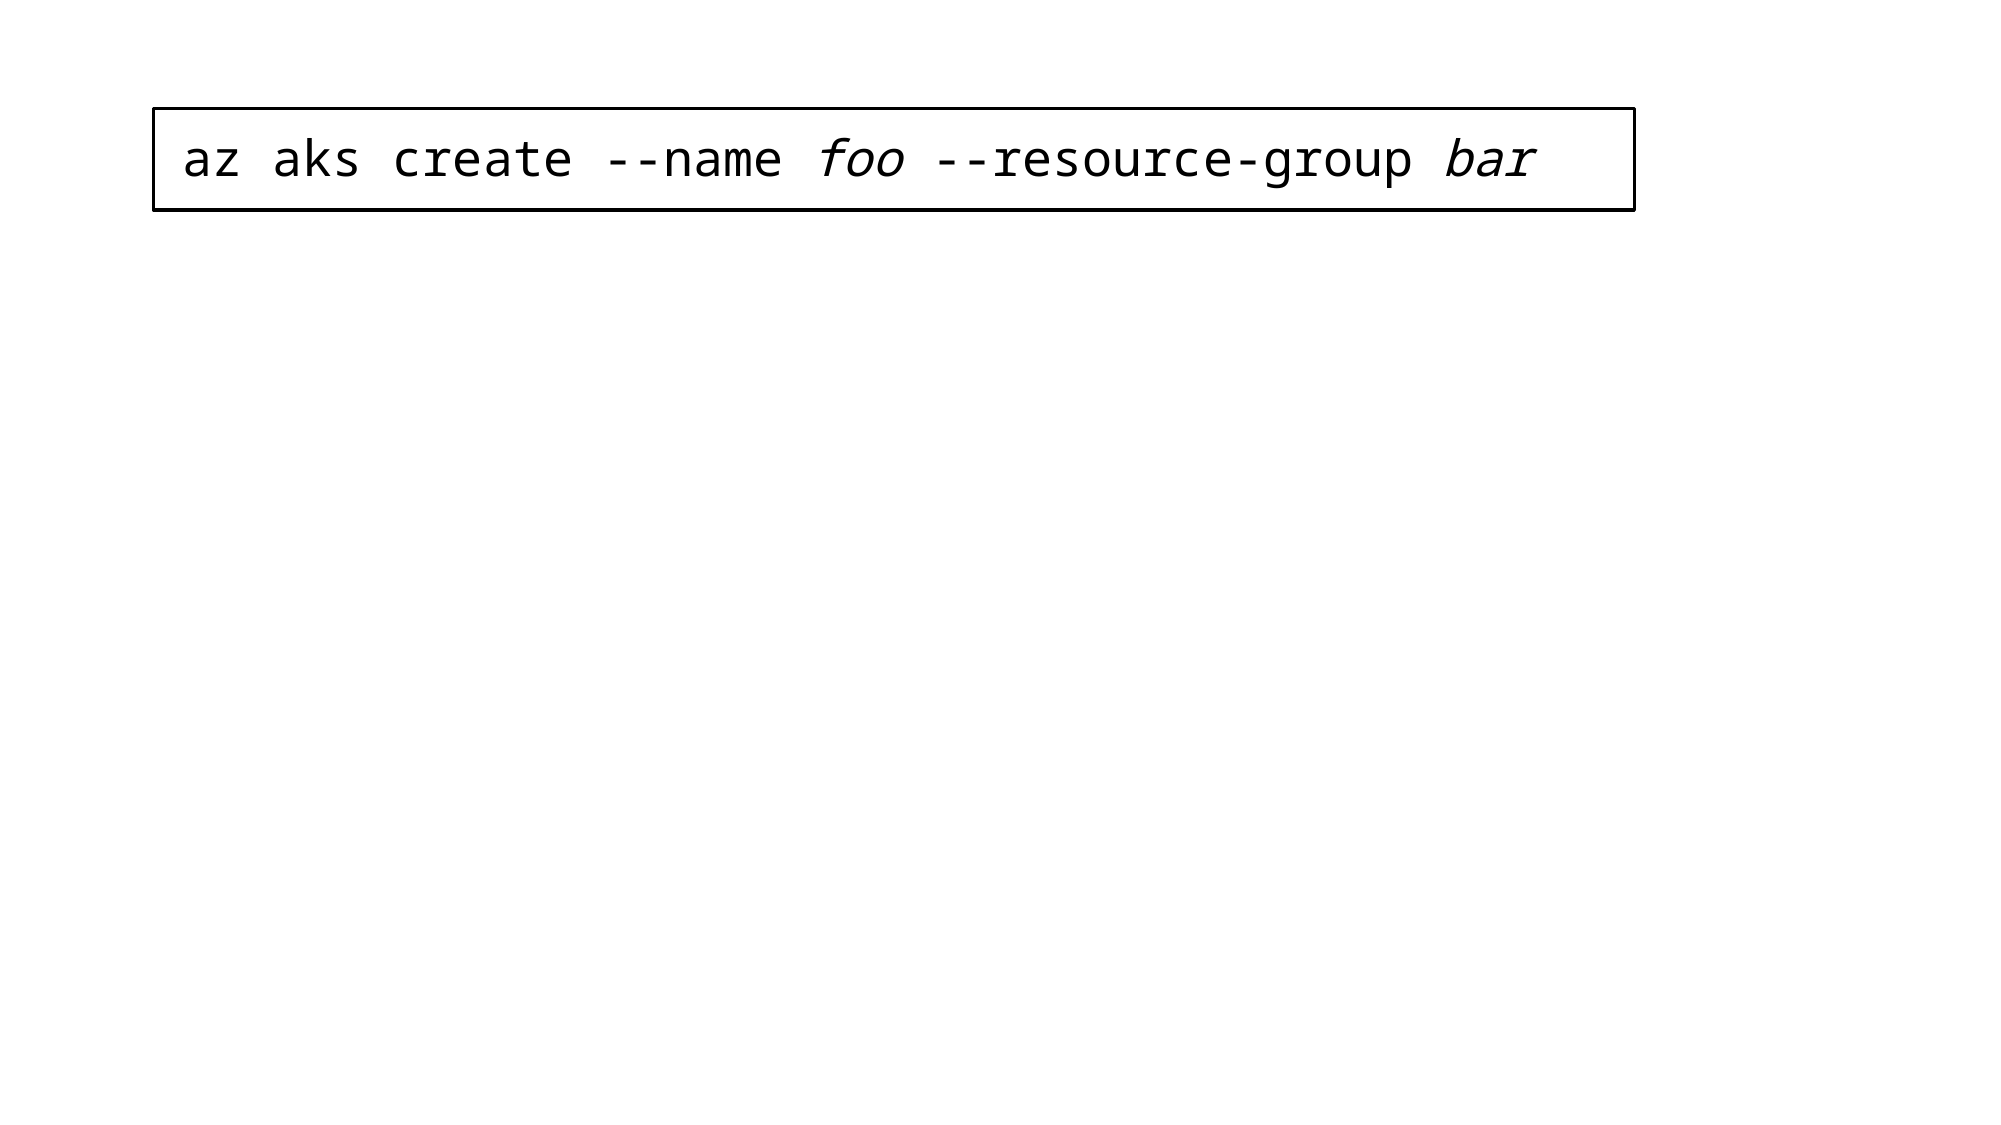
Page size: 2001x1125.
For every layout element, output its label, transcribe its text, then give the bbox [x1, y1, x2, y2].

text_box az aks create --name foo --resource-group bar [153, 108, 1635, 210]
